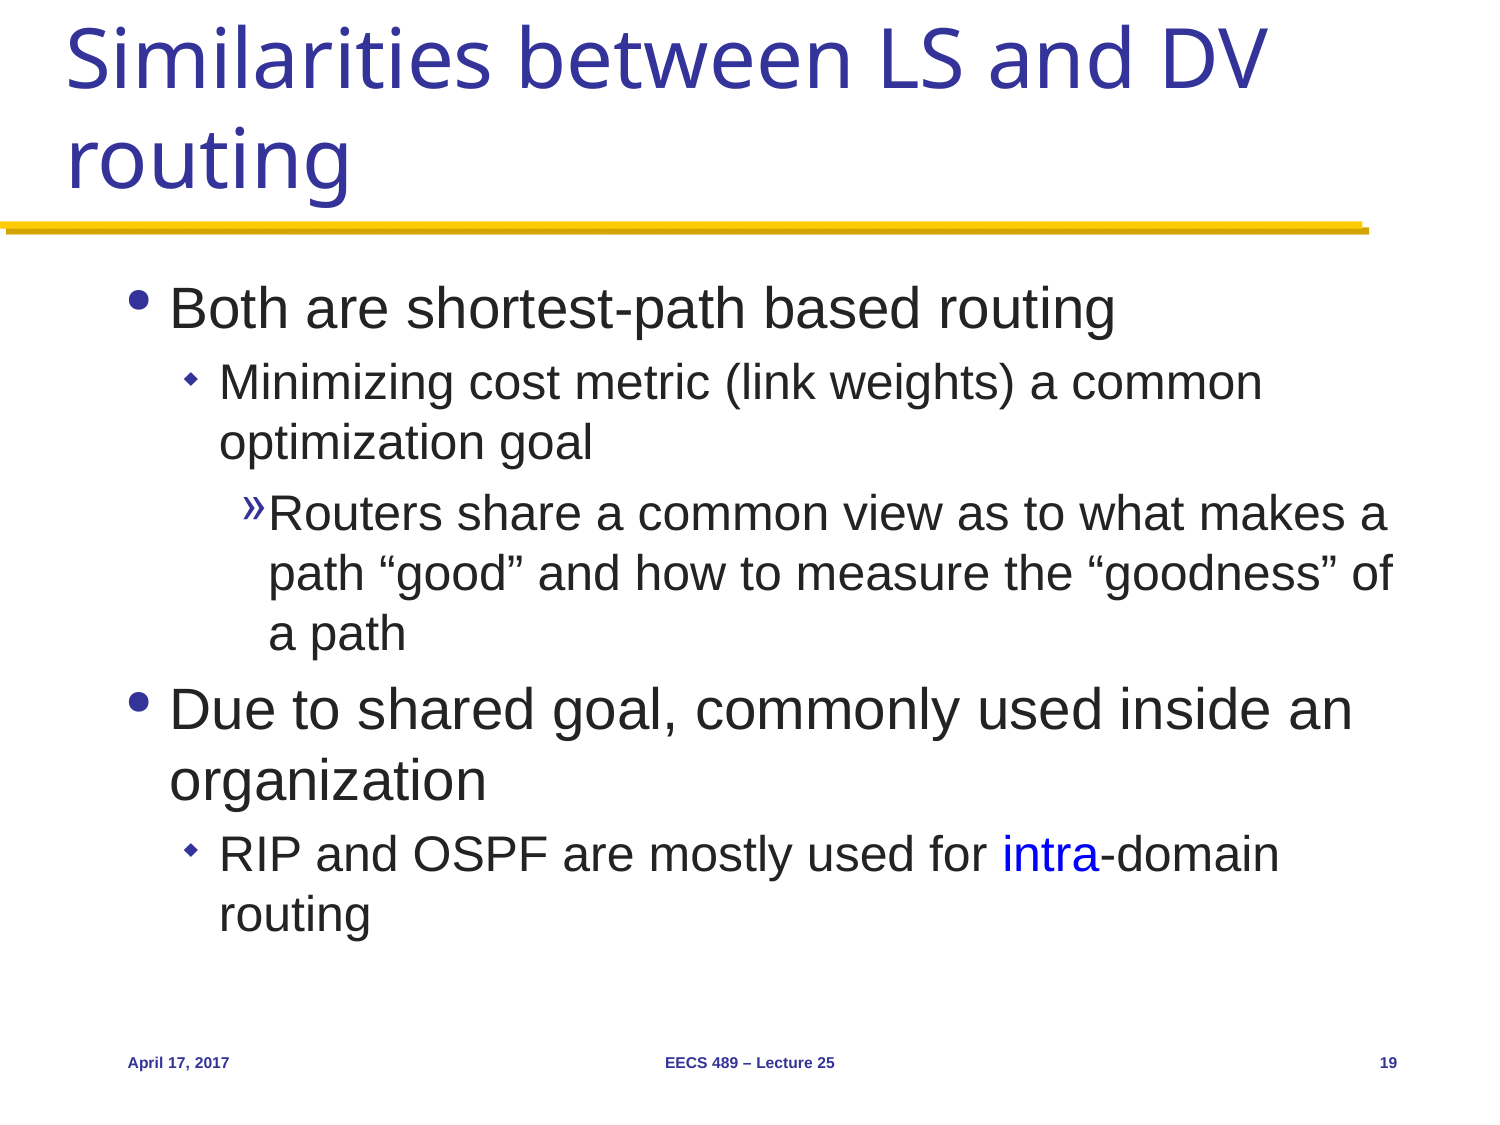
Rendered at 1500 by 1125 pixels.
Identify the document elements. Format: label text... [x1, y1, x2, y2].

title Similarities between LS and DV routing [49, 24, 1451, 213]
list Both are shortest-path based routing Minimizing cost metric (link weights) a common optimization goal Routers share a common view as to what makes a path “good” and how to measure the “goodness” of a path Due to shared goal, commonly used inside an organization RIP and OSPF are mostly used for intra-domain routing [112, 262, 1413, 988]
slide_number 19 [1312, 1024, 1413, 1101]
footer EECS 489 – Lecture 25 [512, 1024, 988, 1101]
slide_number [112, 1024, 426, 1101]
